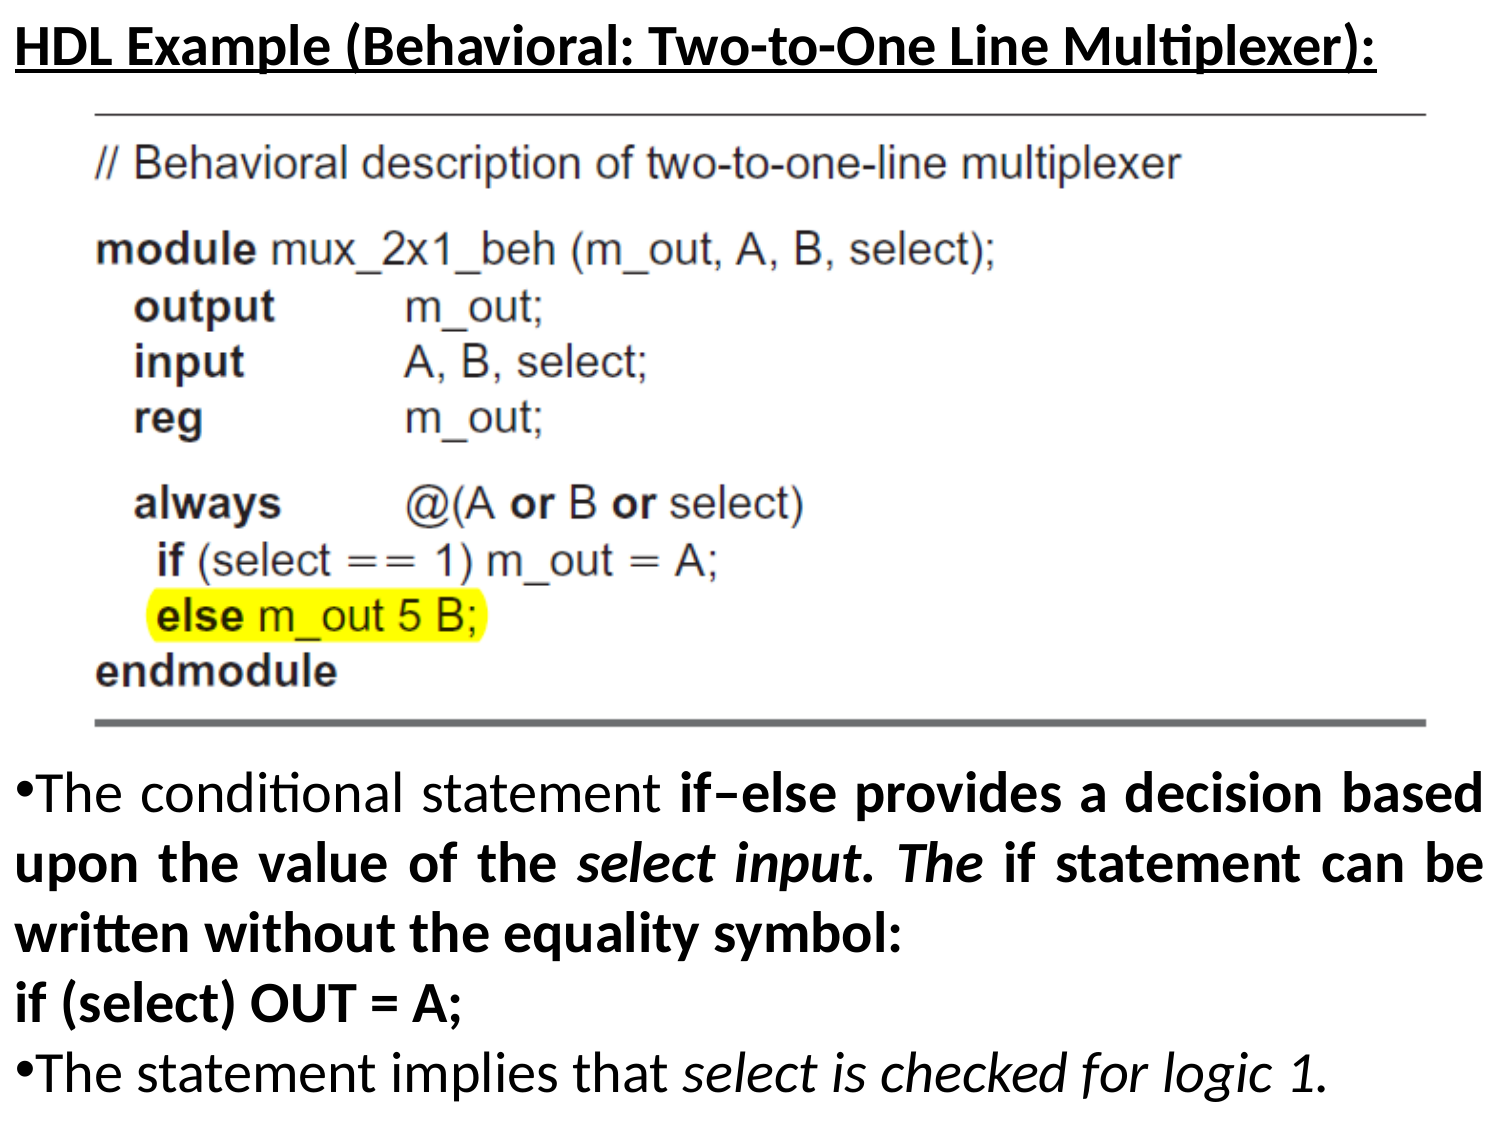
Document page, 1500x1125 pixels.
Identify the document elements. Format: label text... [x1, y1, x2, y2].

text_box HDL Example (Behavioral: Two-to-One Line Multiplexer): [0, 0, 1500, 85]
picture [78, 99, 1438, 733]
text_box The conditional statement if–else provides a decision based upon the value of the select input. The if statement can be written without the equality symbol: if (select) OUT = A; The statement implies that select is checked for logic 1. [0, 746, 1500, 1111]
